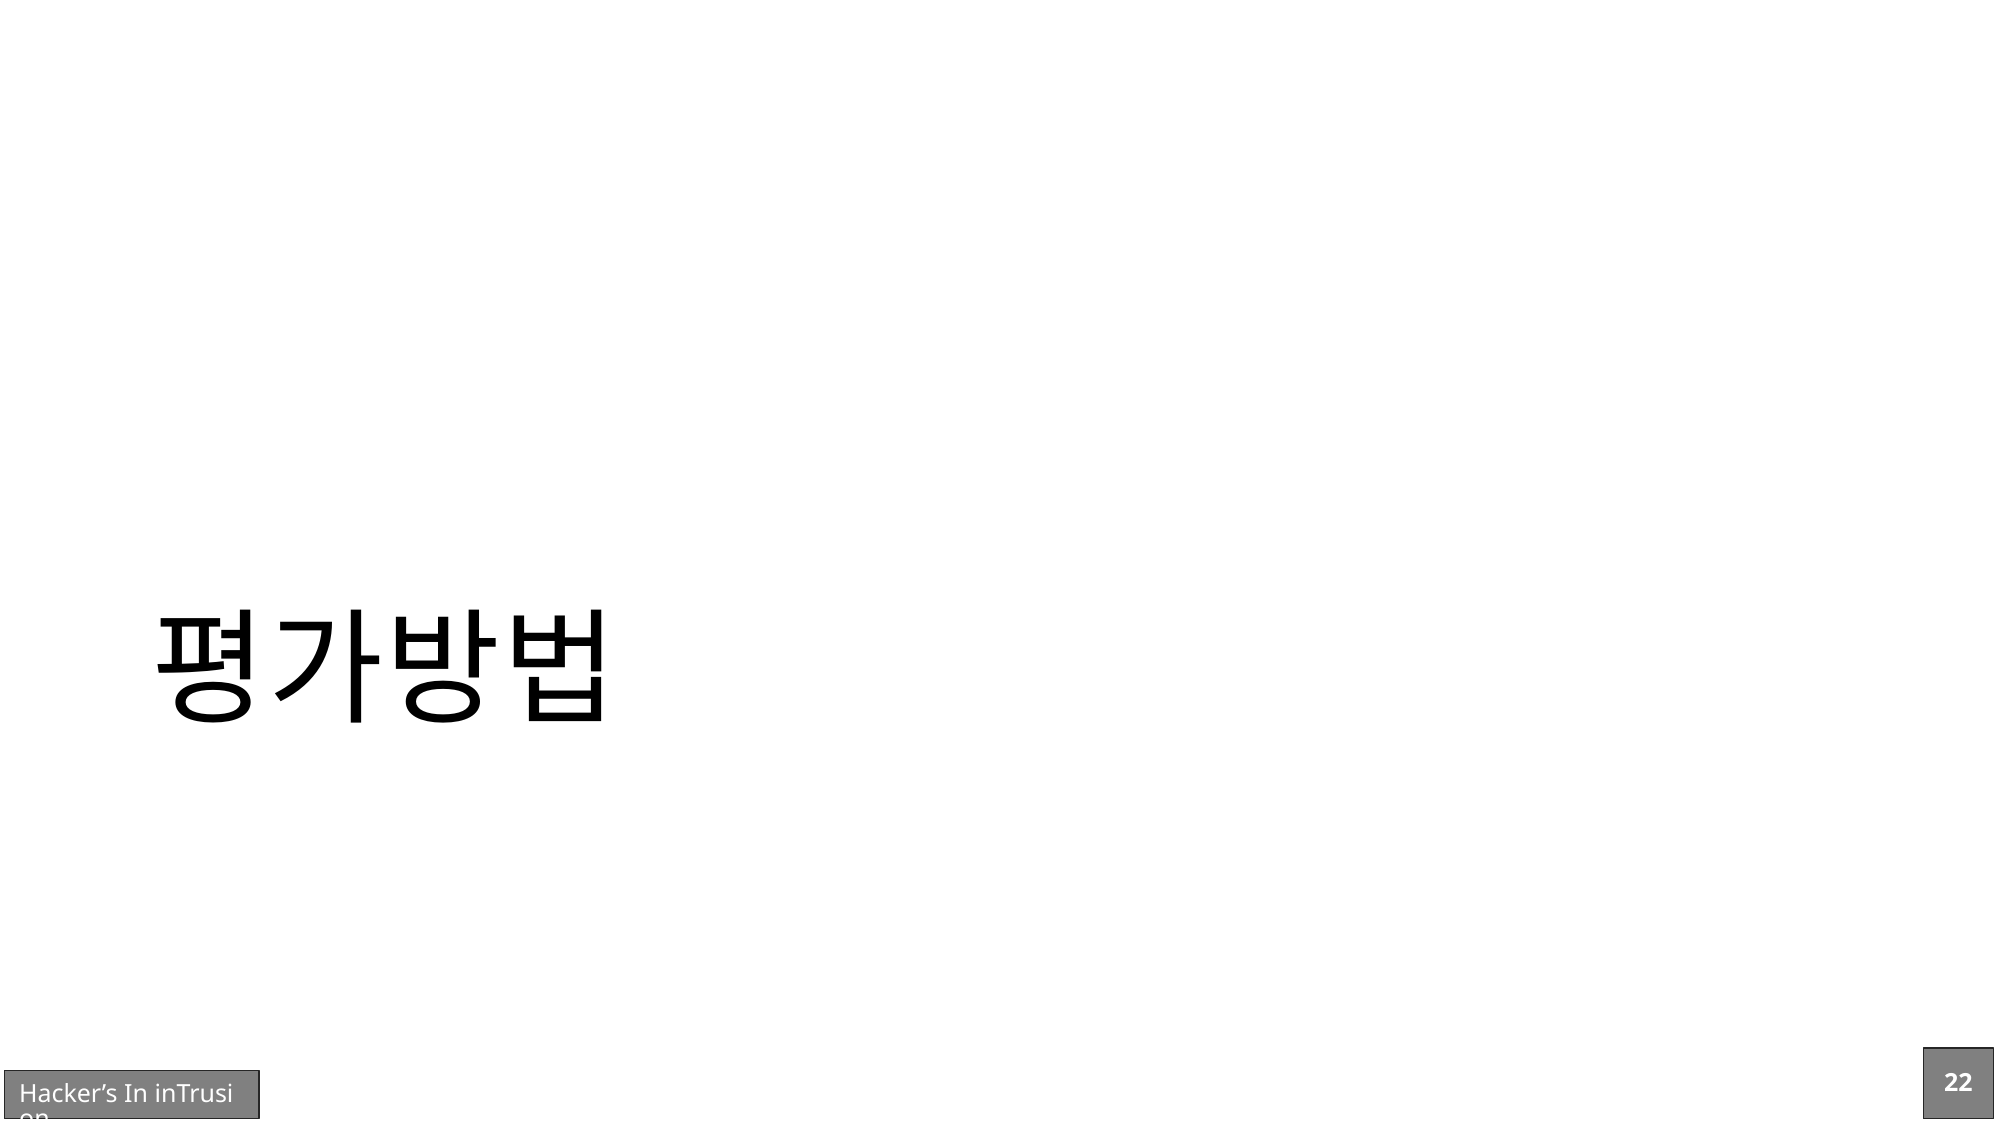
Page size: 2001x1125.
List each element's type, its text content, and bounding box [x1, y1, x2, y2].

footer Hacker’s In inTrusion [4, 1070, 260, 1119]
title 평가방법 [136, 280, 1862, 749]
slide_number 22 [1923, 1047, 1994, 1119]
